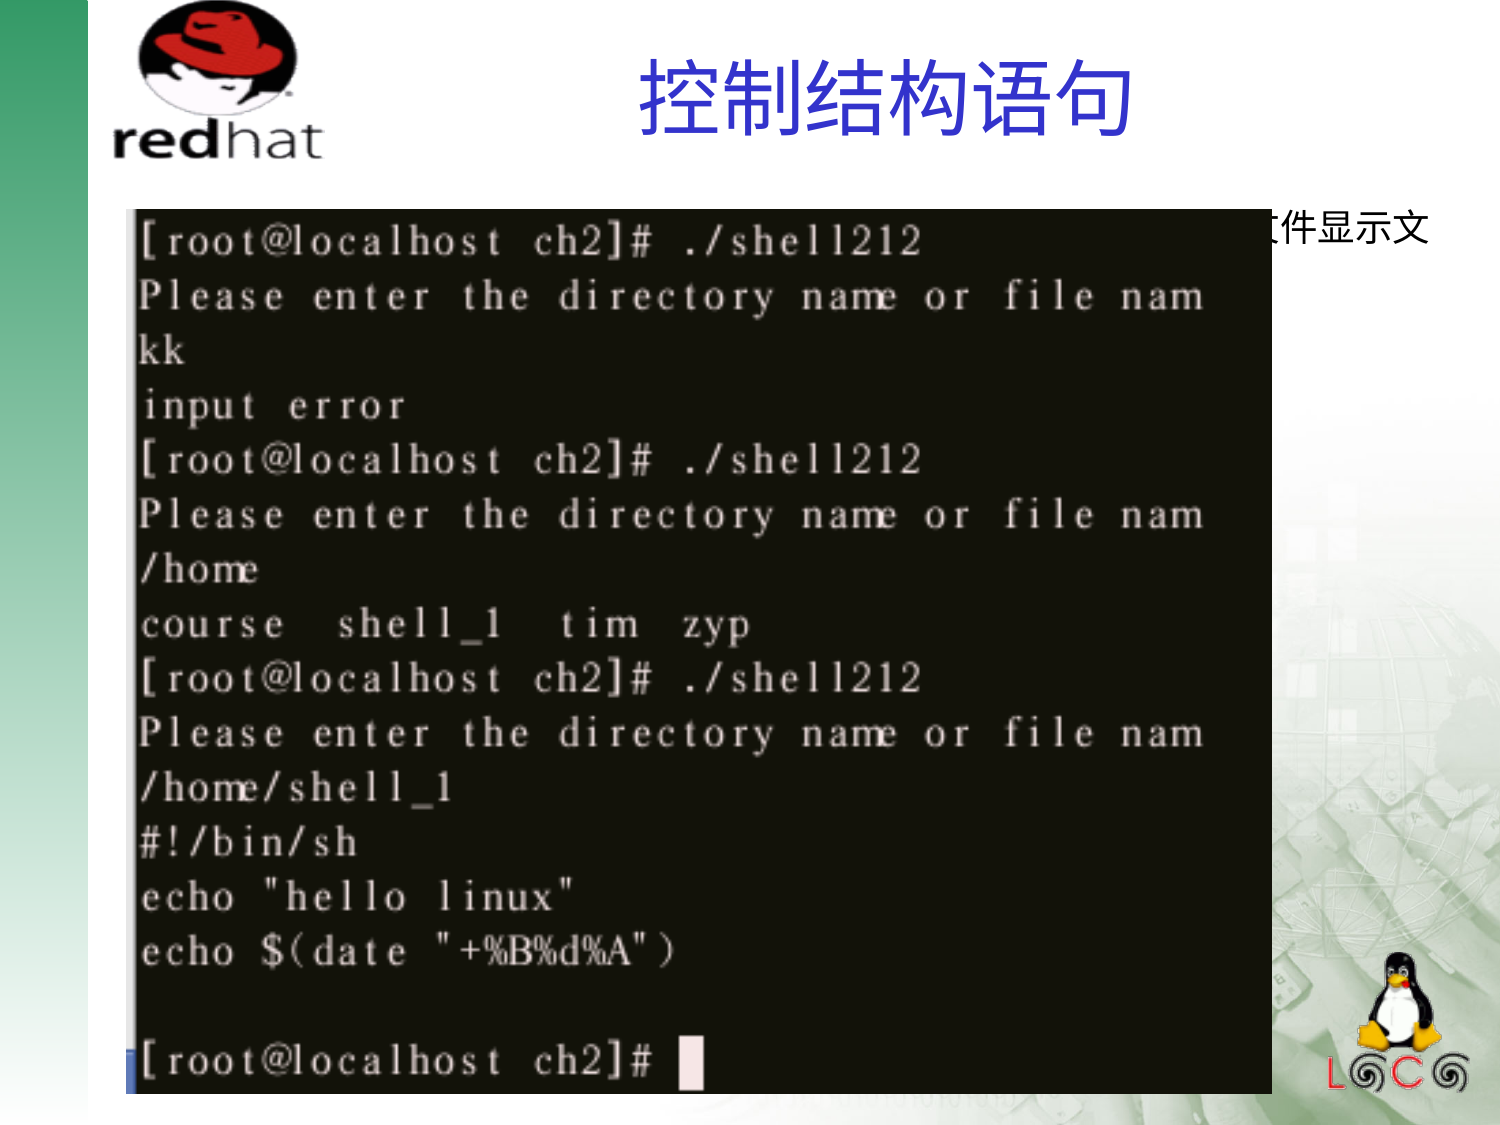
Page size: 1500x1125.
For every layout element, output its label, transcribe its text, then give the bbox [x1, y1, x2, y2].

title 控制结构语句 [324, 31, 1451, 161]
text_box [root@localhost bin]# vi Shell212 #! /bin/bash echo "Please enter the directory name or file name" read DORF if [ -d $DORF ] then ls $DORF elif [ -f $DORF ] then cat $DORF else echo "input error!" fi [1272, 326, 1412, 971]
picture [125, 209, 1500, 1125]
list 例2.12 输入一个字符串，如果是目录，则显示目录下的信息，如为文件显示文件的内容。程序设计过程为： [122, 196, 1473, 315]
picture [112, 0, 325, 161]
